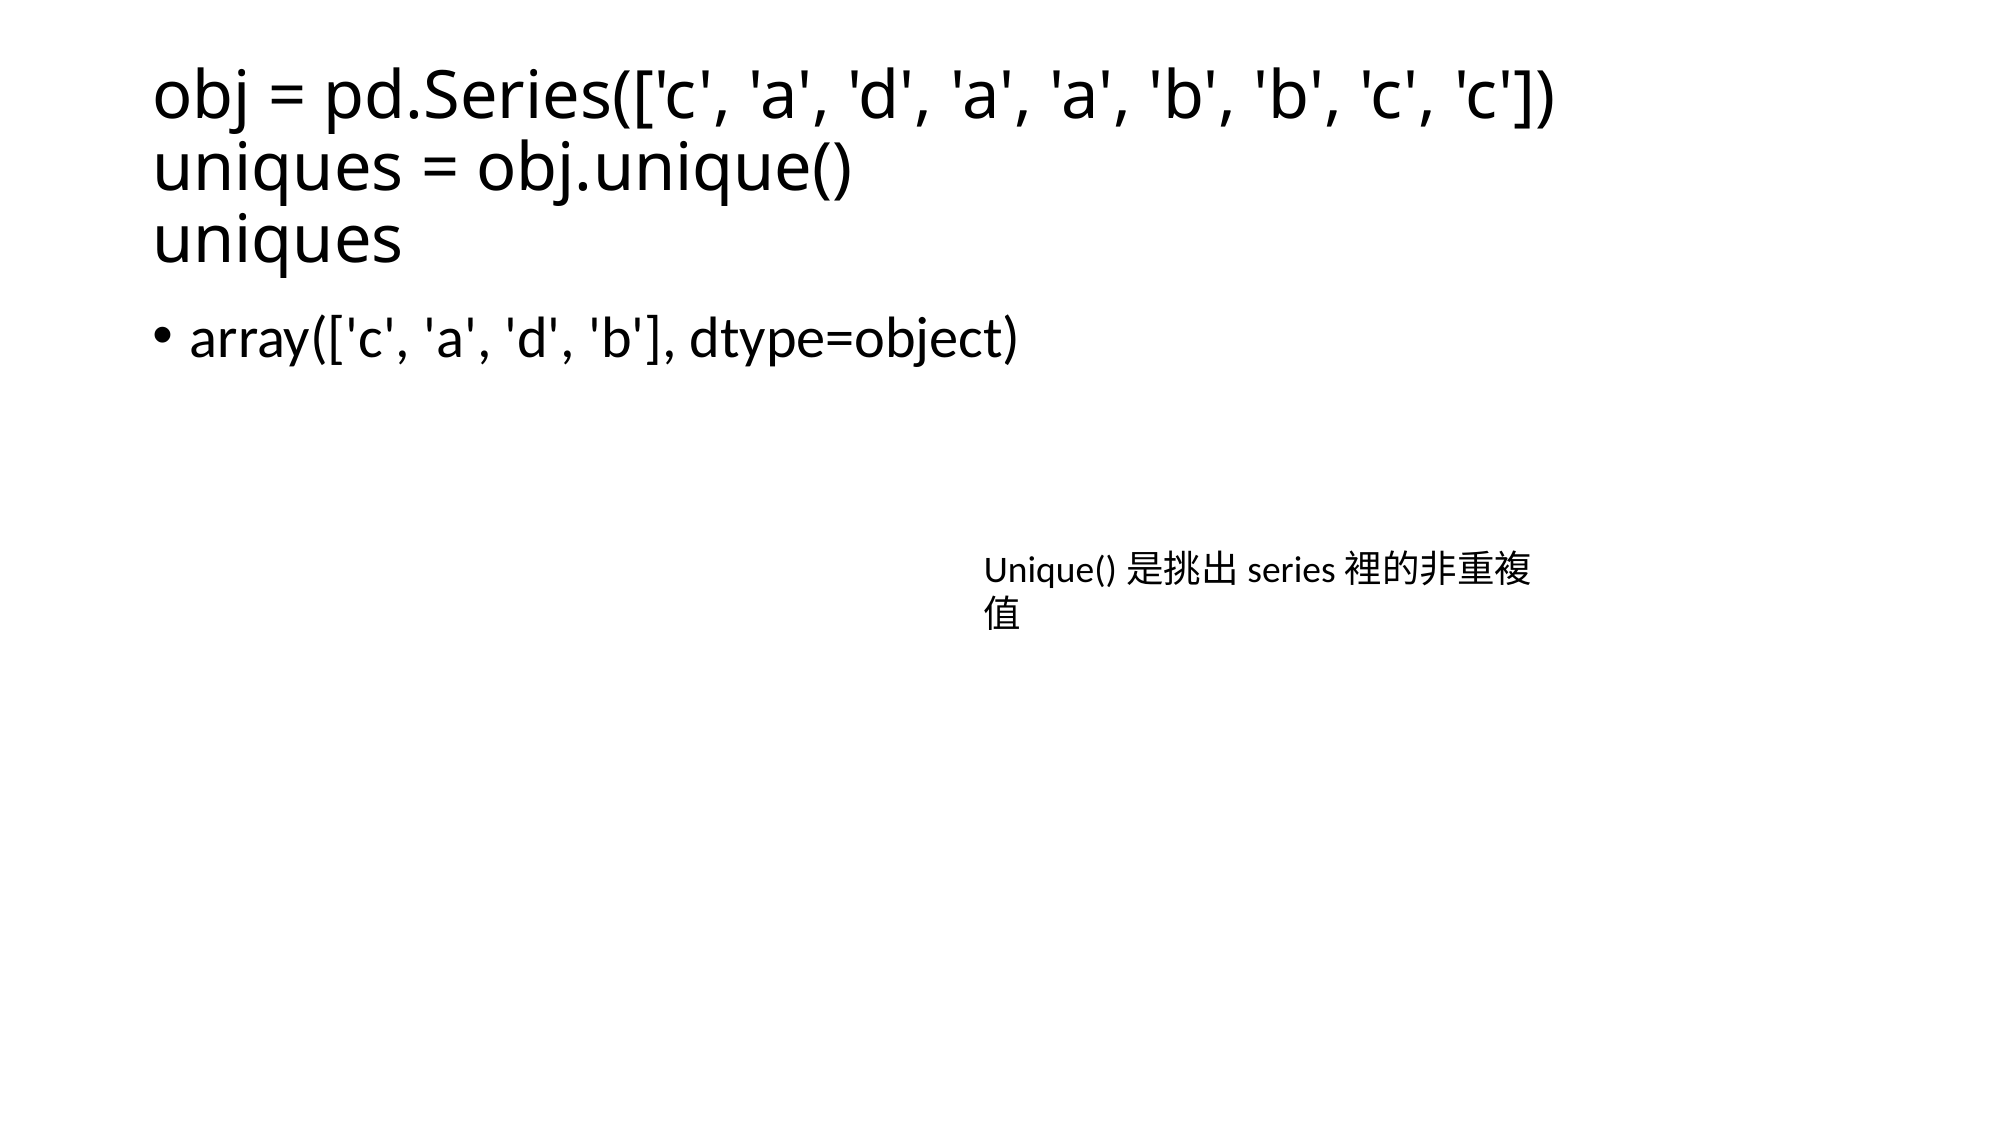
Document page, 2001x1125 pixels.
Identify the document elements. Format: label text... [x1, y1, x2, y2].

text_box Unique()是挑出series裡的非重複值 [969, 537, 1584, 643]
list array(['c', 'a', 'd', 'b'], dtype=object) [137, 299, 1202, 445]
title obj = pd.Series(['c', 'a', 'd', 'a', 'a', 'b', 'b', 'c', 'c']) uniques = obj.unique() uniques [137, 59, 1863, 278]
